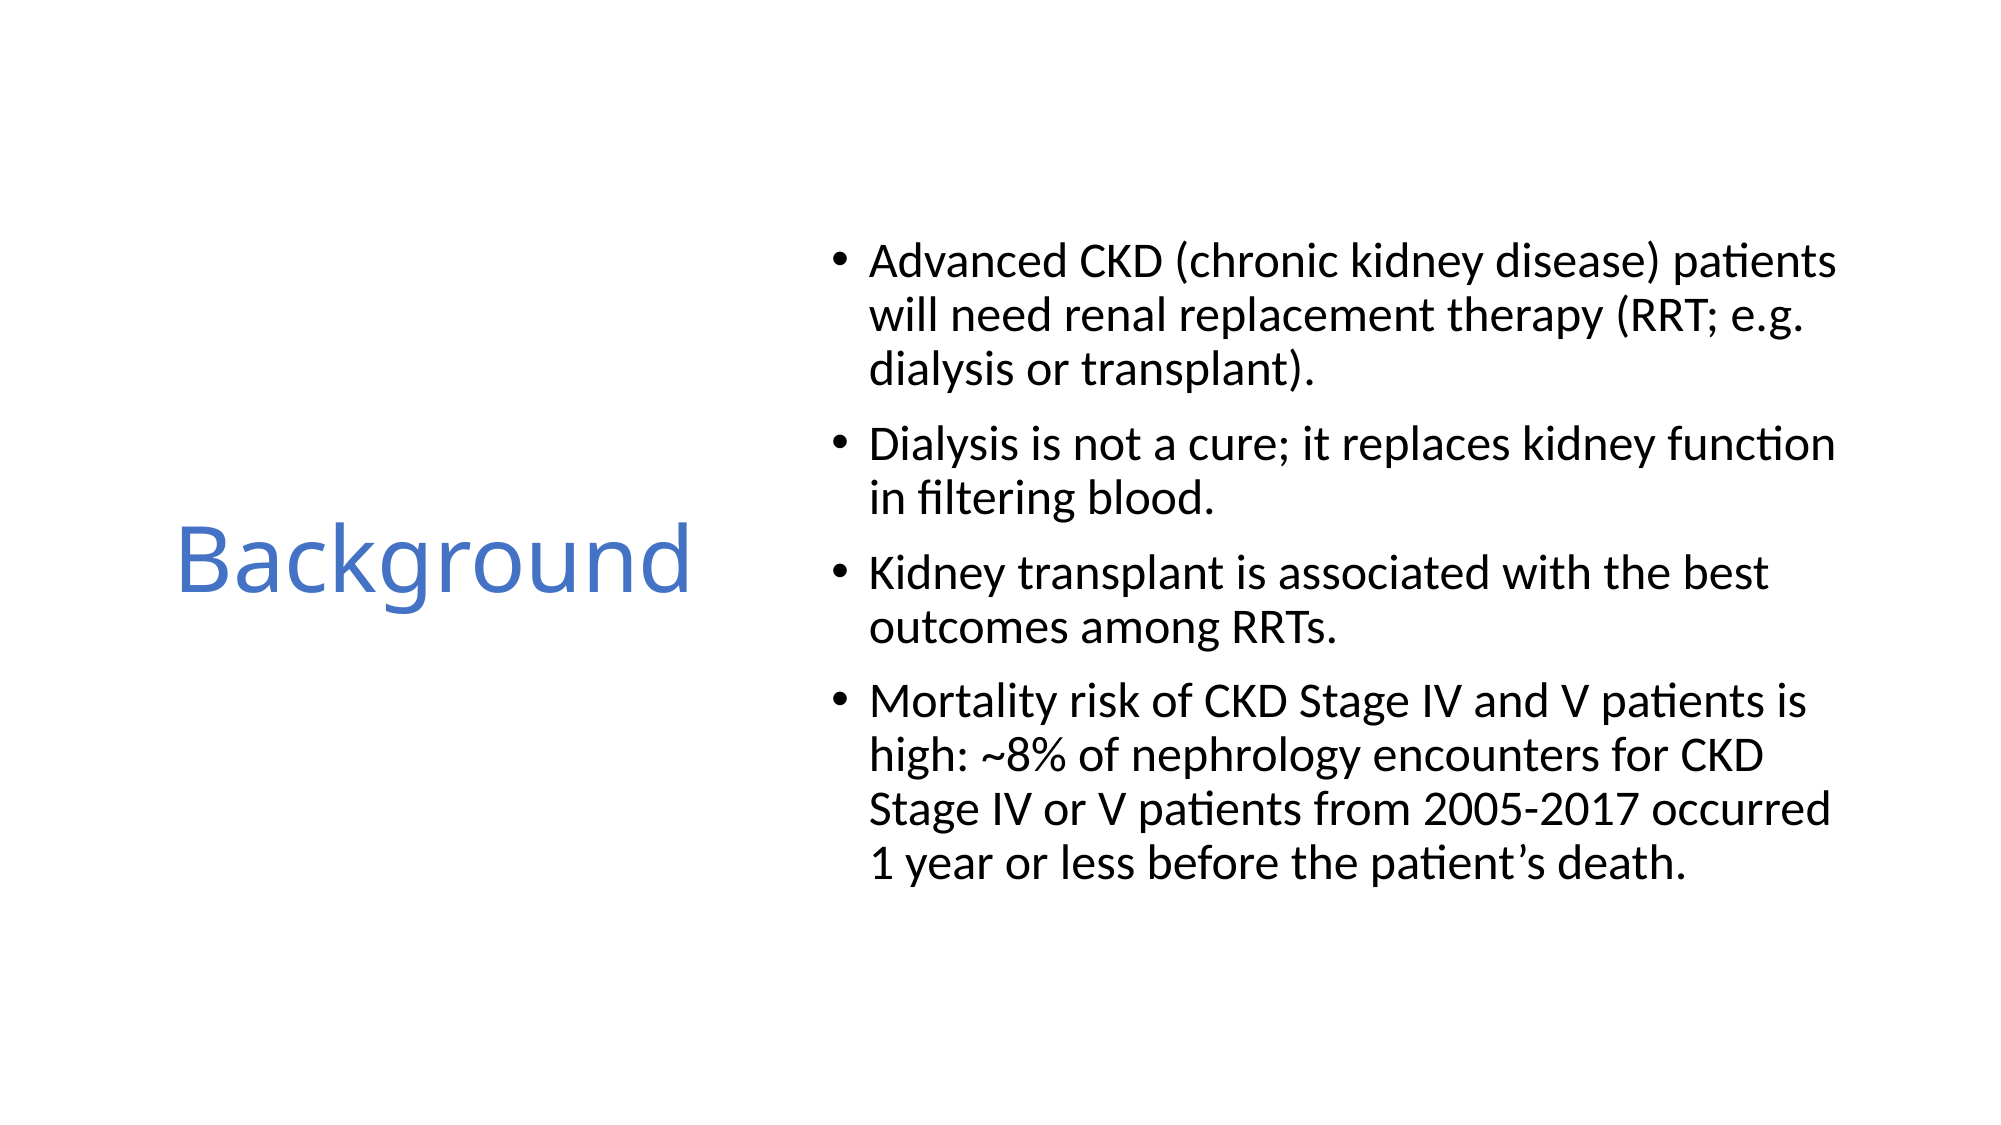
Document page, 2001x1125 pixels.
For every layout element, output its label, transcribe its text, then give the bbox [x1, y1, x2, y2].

title Background [137, 158, 711, 967]
list Advanced CKD (chronic kidney disease) patients will need renal replacement therapy (RRT; e.g. dialysis or transplant). Dialysis is not a cure; it replaces kidney function in filtering blood. Kidney transplant is associated with the best outcomes among RRTs. Mortality risk of CKD Stage IV and V patients is high: ~8% of nephrology encounters for CKD Stage IV or V patients from 2005-2017 occurred 1 year or less before the patient’s death. [816, 158, 1863, 967]
